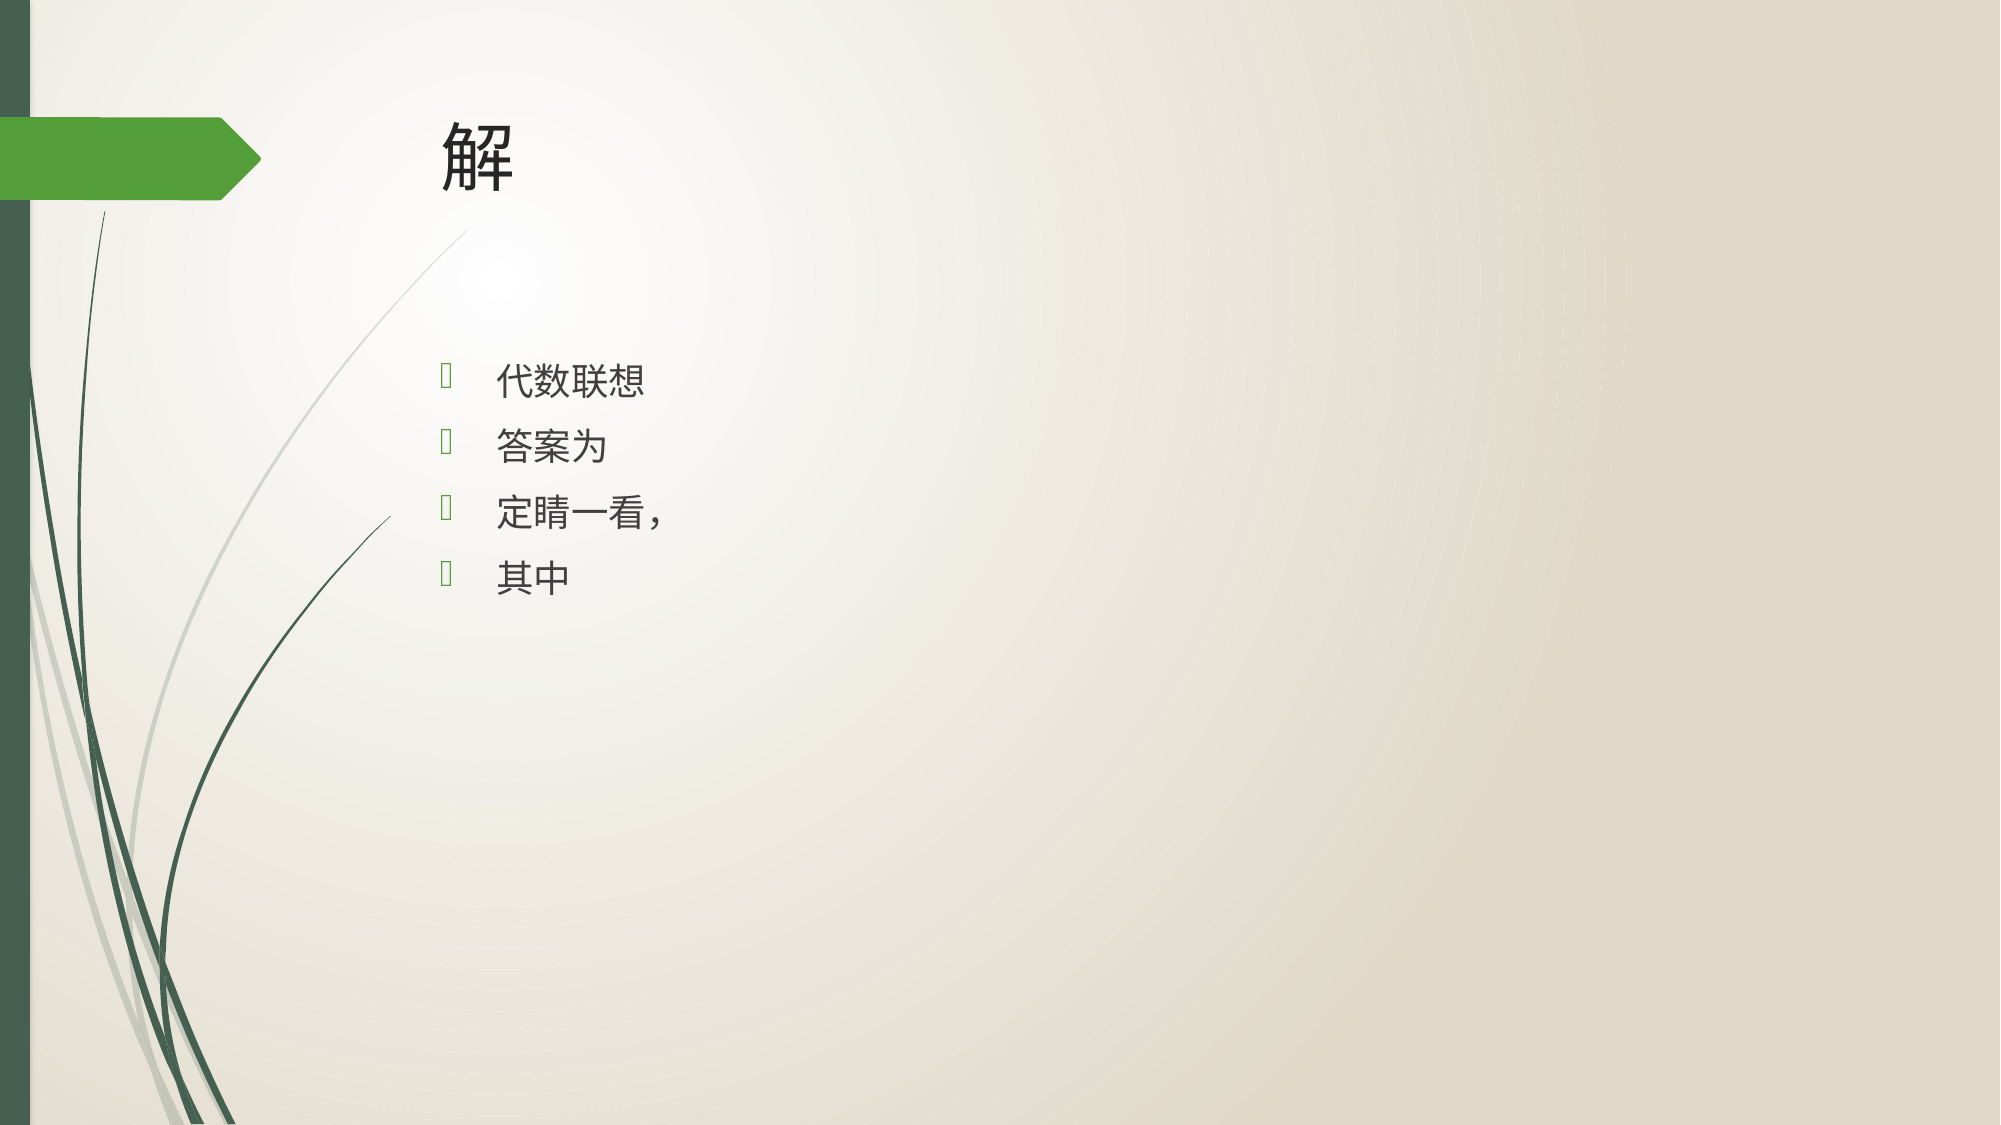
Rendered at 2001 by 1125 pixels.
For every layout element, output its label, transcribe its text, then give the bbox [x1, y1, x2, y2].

title 解 [425, 102, 1888, 313]
